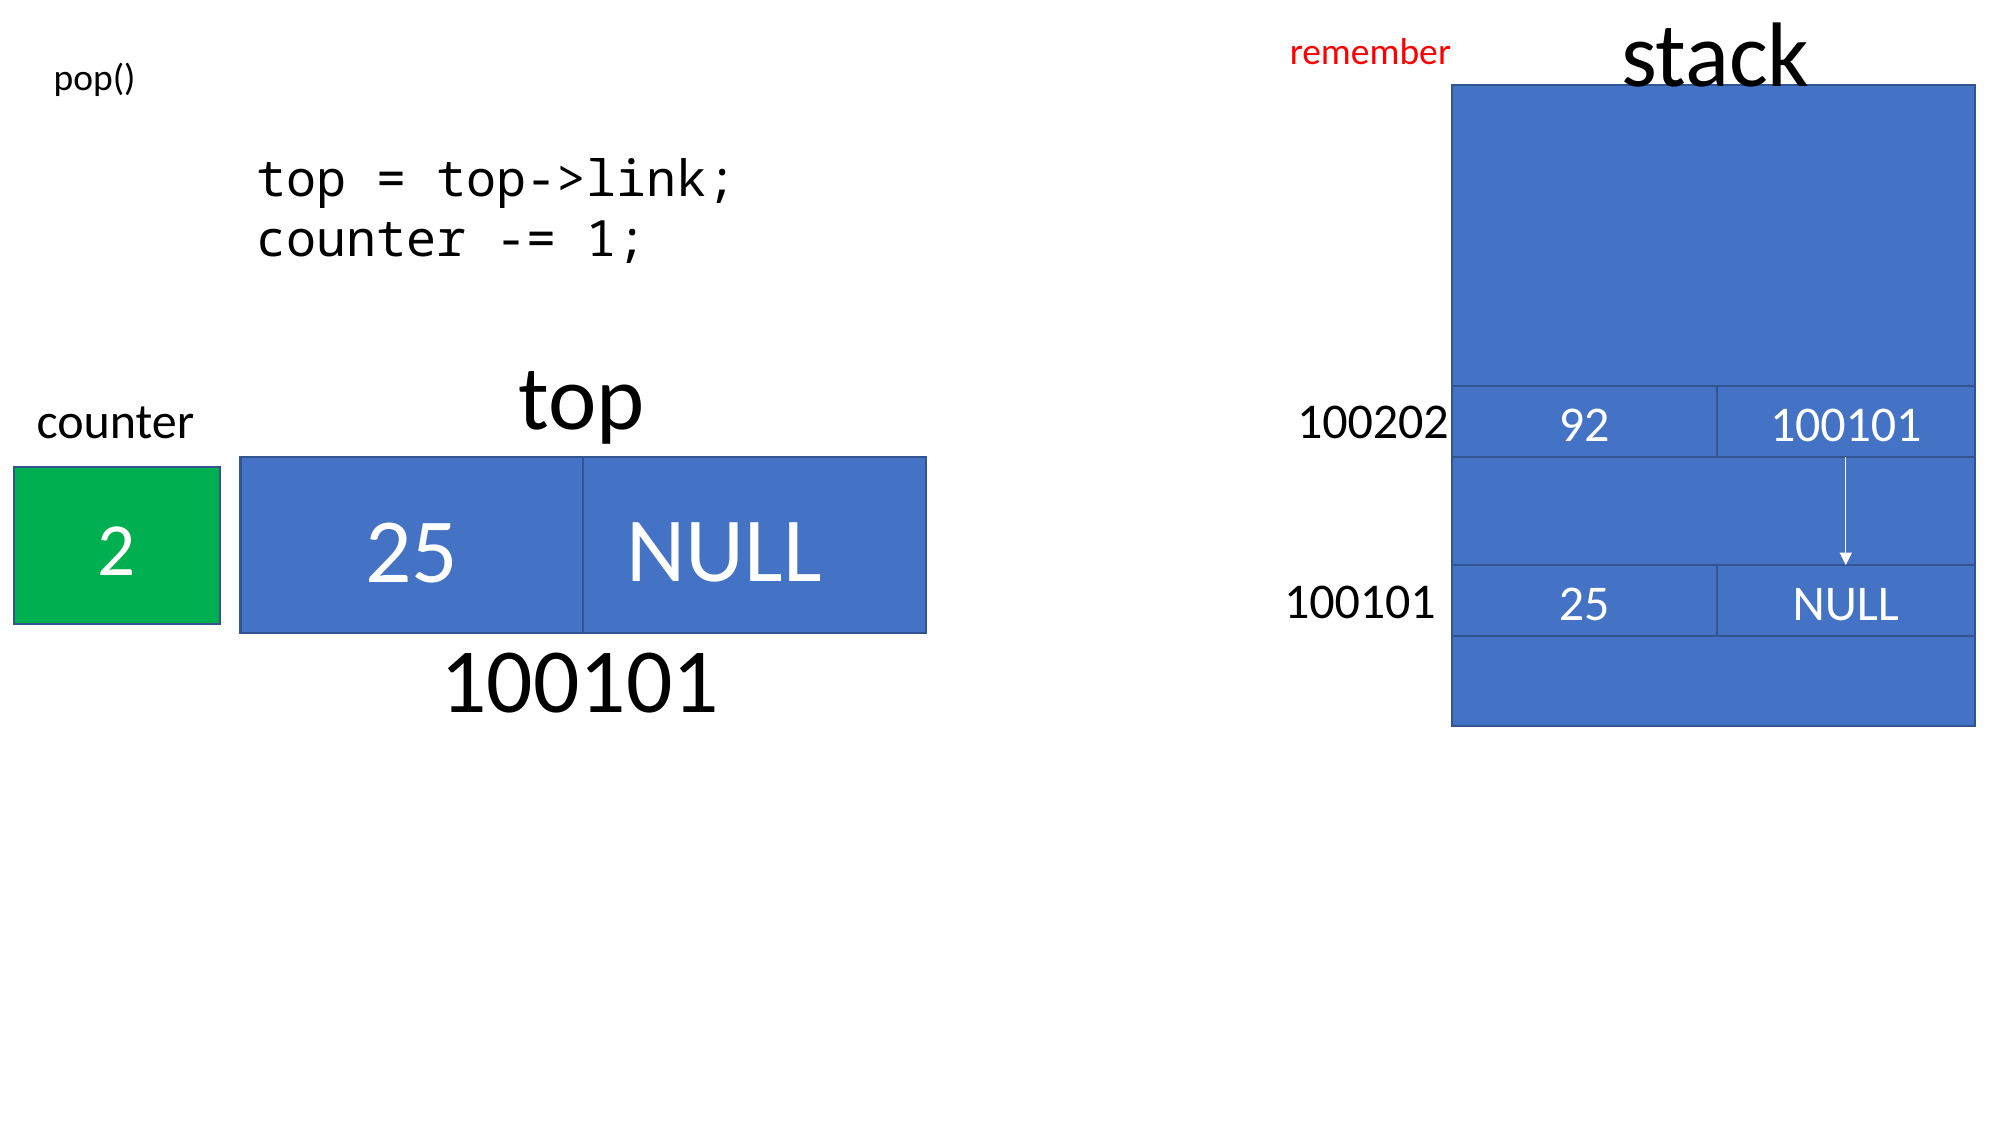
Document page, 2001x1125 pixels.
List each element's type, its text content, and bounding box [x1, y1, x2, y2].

text_box counter [21, 381, 348, 457]
text_box stack [1606, 0, 1828, 112]
text_box pop() [38, 45, 285, 105]
text_box 100101 [425, 613, 737, 739]
text_box 92 [1451, 385, 1716, 458]
text_box [584, 456, 927, 634]
text_box [1451, 458, 1845, 564]
text_box 100101 [1269, 560, 1451, 636]
text_box [1451, 637, 1976, 727]
text_box NULL [611, 482, 837, 607]
text_box top [503, 331, 661, 456]
text_box 100202 [1282, 380, 1466, 456]
text_box 25 [1451, 564, 1716, 637]
text_box remember [1275, 19, 1560, 80]
text_box NULL [1716, 564, 1976, 637]
text_box 25 [239, 456, 584, 634]
text_box 100101 [1716, 385, 1976, 458]
text_box 2 [13, 466, 221, 625]
text_box [1451, 84, 1976, 385]
text_box top = top->link; counter -= 1; [241, 139, 765, 274]
text_box [1846, 458, 1976, 564]
